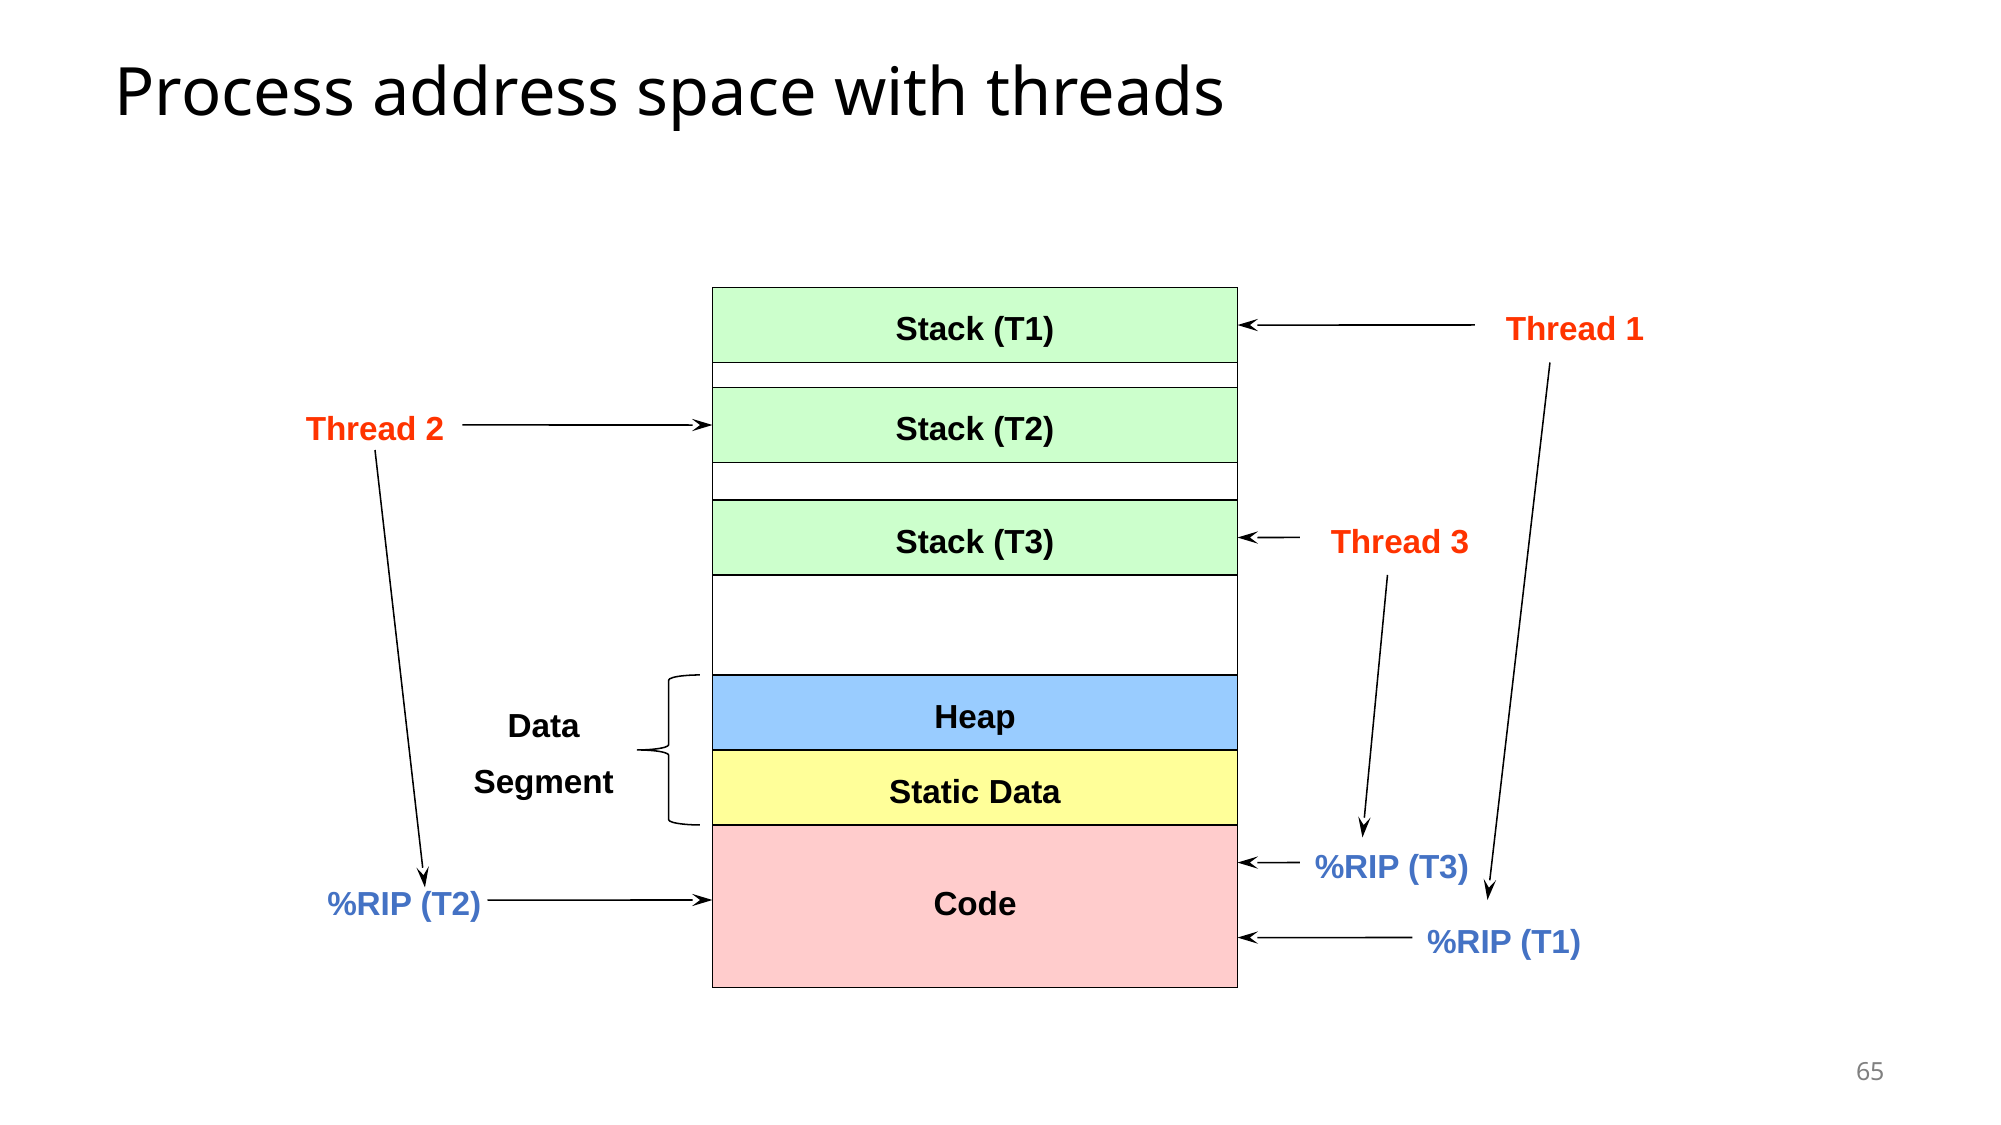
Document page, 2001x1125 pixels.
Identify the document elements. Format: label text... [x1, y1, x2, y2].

text_box Stack (T2) [712, 399, 1238, 455]
text_box [712, 499, 1238, 512]
text_box %RIP (T2) [312, 874, 500, 930]
text_box [712, 387, 1238, 399]
title Process address space with threads [99, 37, 1900, 150]
text_box Stack (T3) [712, 512, 1238, 568]
text_box [712, 287, 1238, 299]
text_box [712, 463, 1238, 499]
text_box Data Segment [450, 696, 638, 808]
text_box [1358, 816, 1371, 838]
text_box [691, 418, 713, 432]
text_box [712, 743, 1238, 750]
text_box [1483, 878, 1497, 901]
text_box [1237, 531, 1259, 544]
text_box [1237, 318, 1259, 332]
text_box [712, 455, 1238, 463]
text_box [712, 363, 1238, 387]
text_box [638, 674, 700, 825]
text_box [712, 355, 1238, 363]
text_box [712, 674, 1238, 687]
text_box [712, 568, 1238, 575]
text_box [1237, 931, 1259, 944]
slide_number 65 [1749, 1042, 1900, 1103]
text_box %RIP (T3) [1299, 837, 1488, 893]
text_box Heap [712, 687, 1238, 743]
text_box [712, 575, 1238, 674]
text_box Code [712, 874, 1238, 930]
text_box Thread 1 [1437, 299, 1713, 355]
text_box [712, 930, 1238, 988]
text_box [712, 818, 1238, 825]
text_box [1237, 856, 1259, 869]
text_box %RIP (T1) [1412, 912, 1612, 968]
text_box Thread 3 [1527, 512, 1538, 568]
text_box [712, 825, 1238, 874]
text_box [691, 893, 713, 907]
text_box [712, 750, 1238, 762]
text_box Thread 2 [237, 399, 513, 455]
text_box [416, 866, 429, 888]
text_box Stack (T1) [712, 299, 1238, 355]
text_box Static Data [712, 762, 1238, 818]
text_box Thread 3 [1262, 512, 1532, 568]
